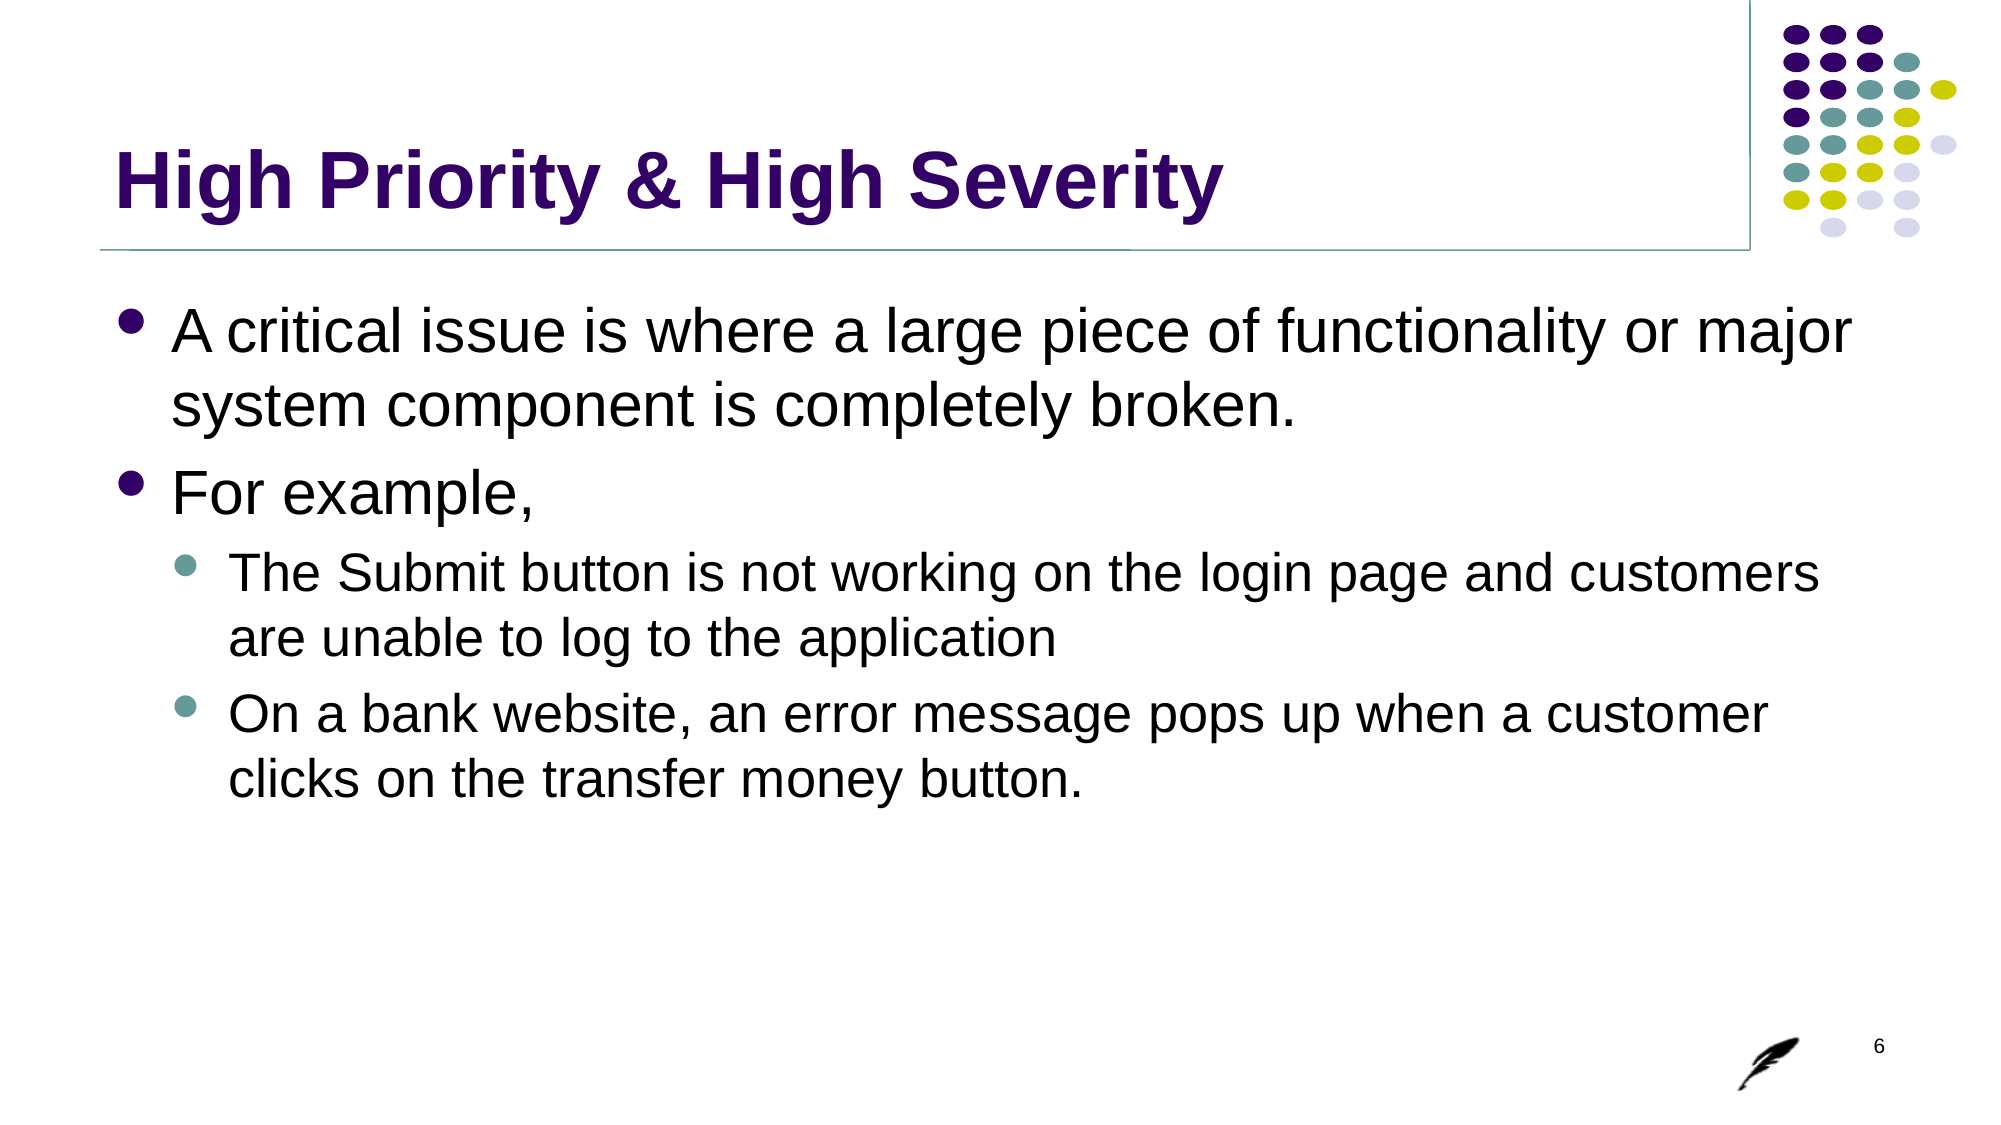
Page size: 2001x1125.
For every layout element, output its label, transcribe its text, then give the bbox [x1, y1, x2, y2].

list A critical issue is where a large piece of functionality or major system component is completely broken. For example, The Submit button is not working on the login page and customers are unable to log to the application On a bank website, an error message pops up when a customer clicks on the transfer money button. [99, 282, 1900, 1006]
title High Priority & High Severity [99, 20, 1750, 233]
slide_number 6 [1433, 1025, 1900, 1100]
